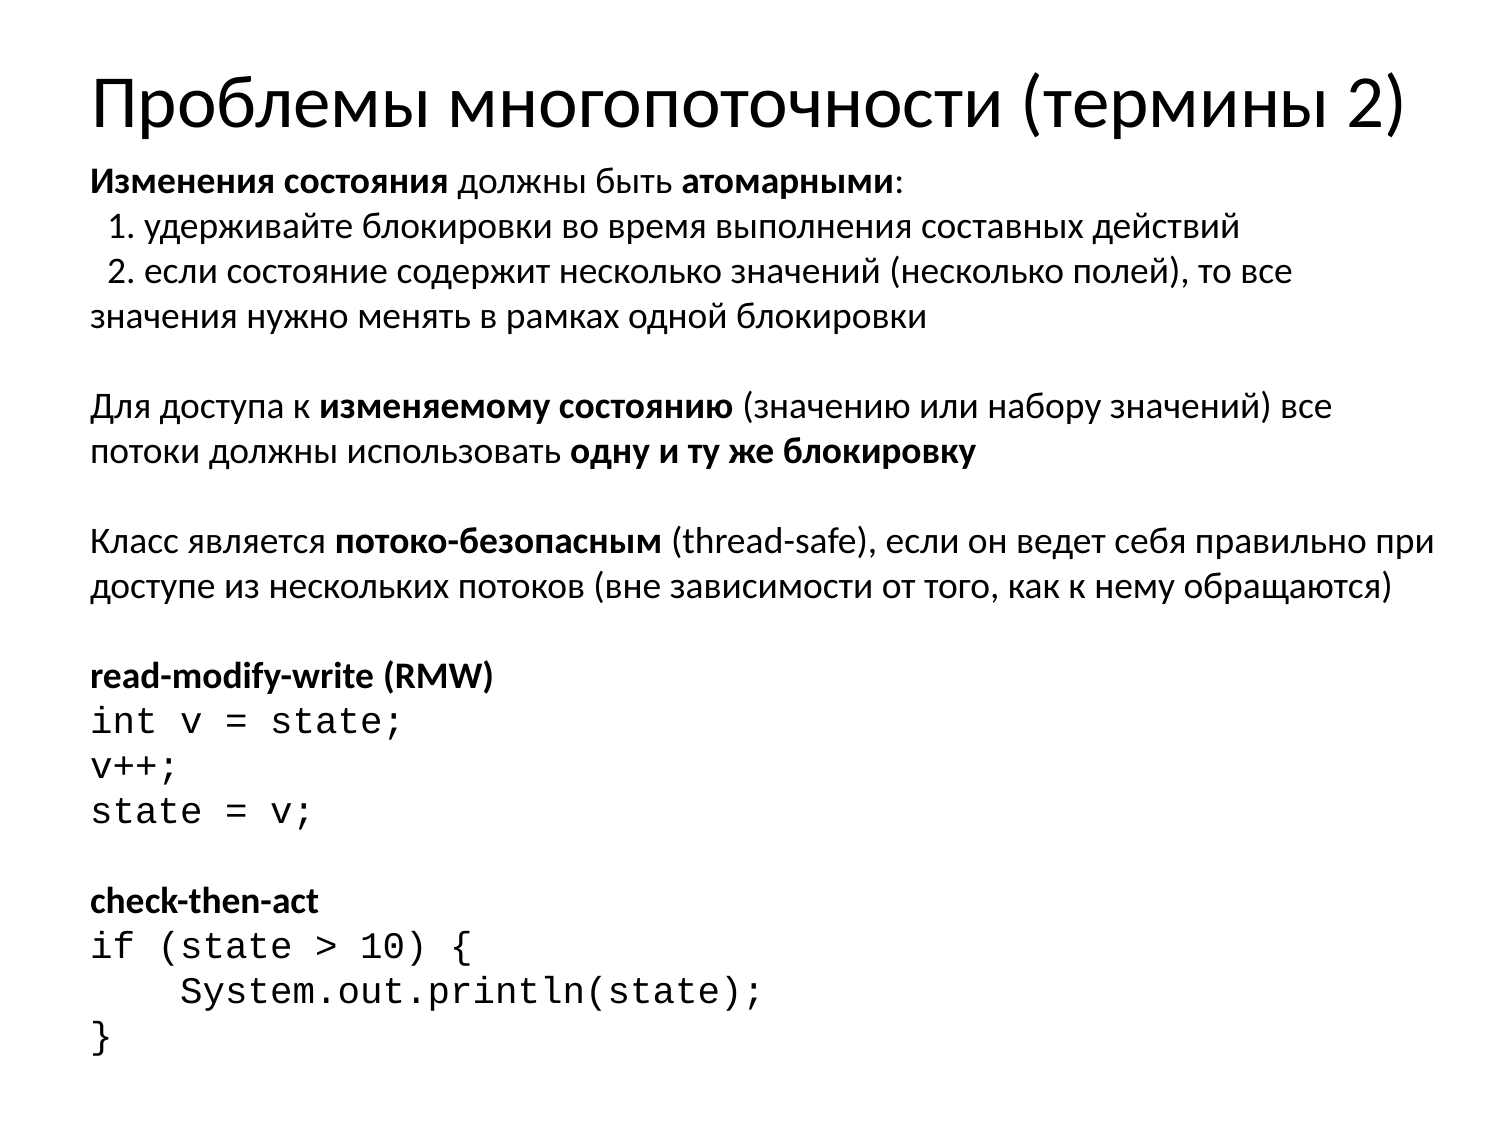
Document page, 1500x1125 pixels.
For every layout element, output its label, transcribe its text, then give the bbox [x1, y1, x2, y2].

list Изменения состояния должны быть атомарными: 1. удерживайте блокировки во время выполнения составных действий 2. если состояние содержит несколько значений (несколько полей), то все значения нужно менять в рамках одной блокировки Для доступа к изменяемому состоянию (значению или набору значений) все потоки должны использовать одну и ту же блокировку Класс является потоко-безопасным (thread-safe), если он ведет себя правильно при доступе из нескольких потоков (вне зависимости от того, как к нему обращаются) read-modify-write (RMW) int v = state; v++; state = v; check-then-act if (state > 10) { System.out.println(state); } [75, 149, 1459, 1059]
title Проблемы многопоточности (термины 2) [75, 45, 1425, 149]
